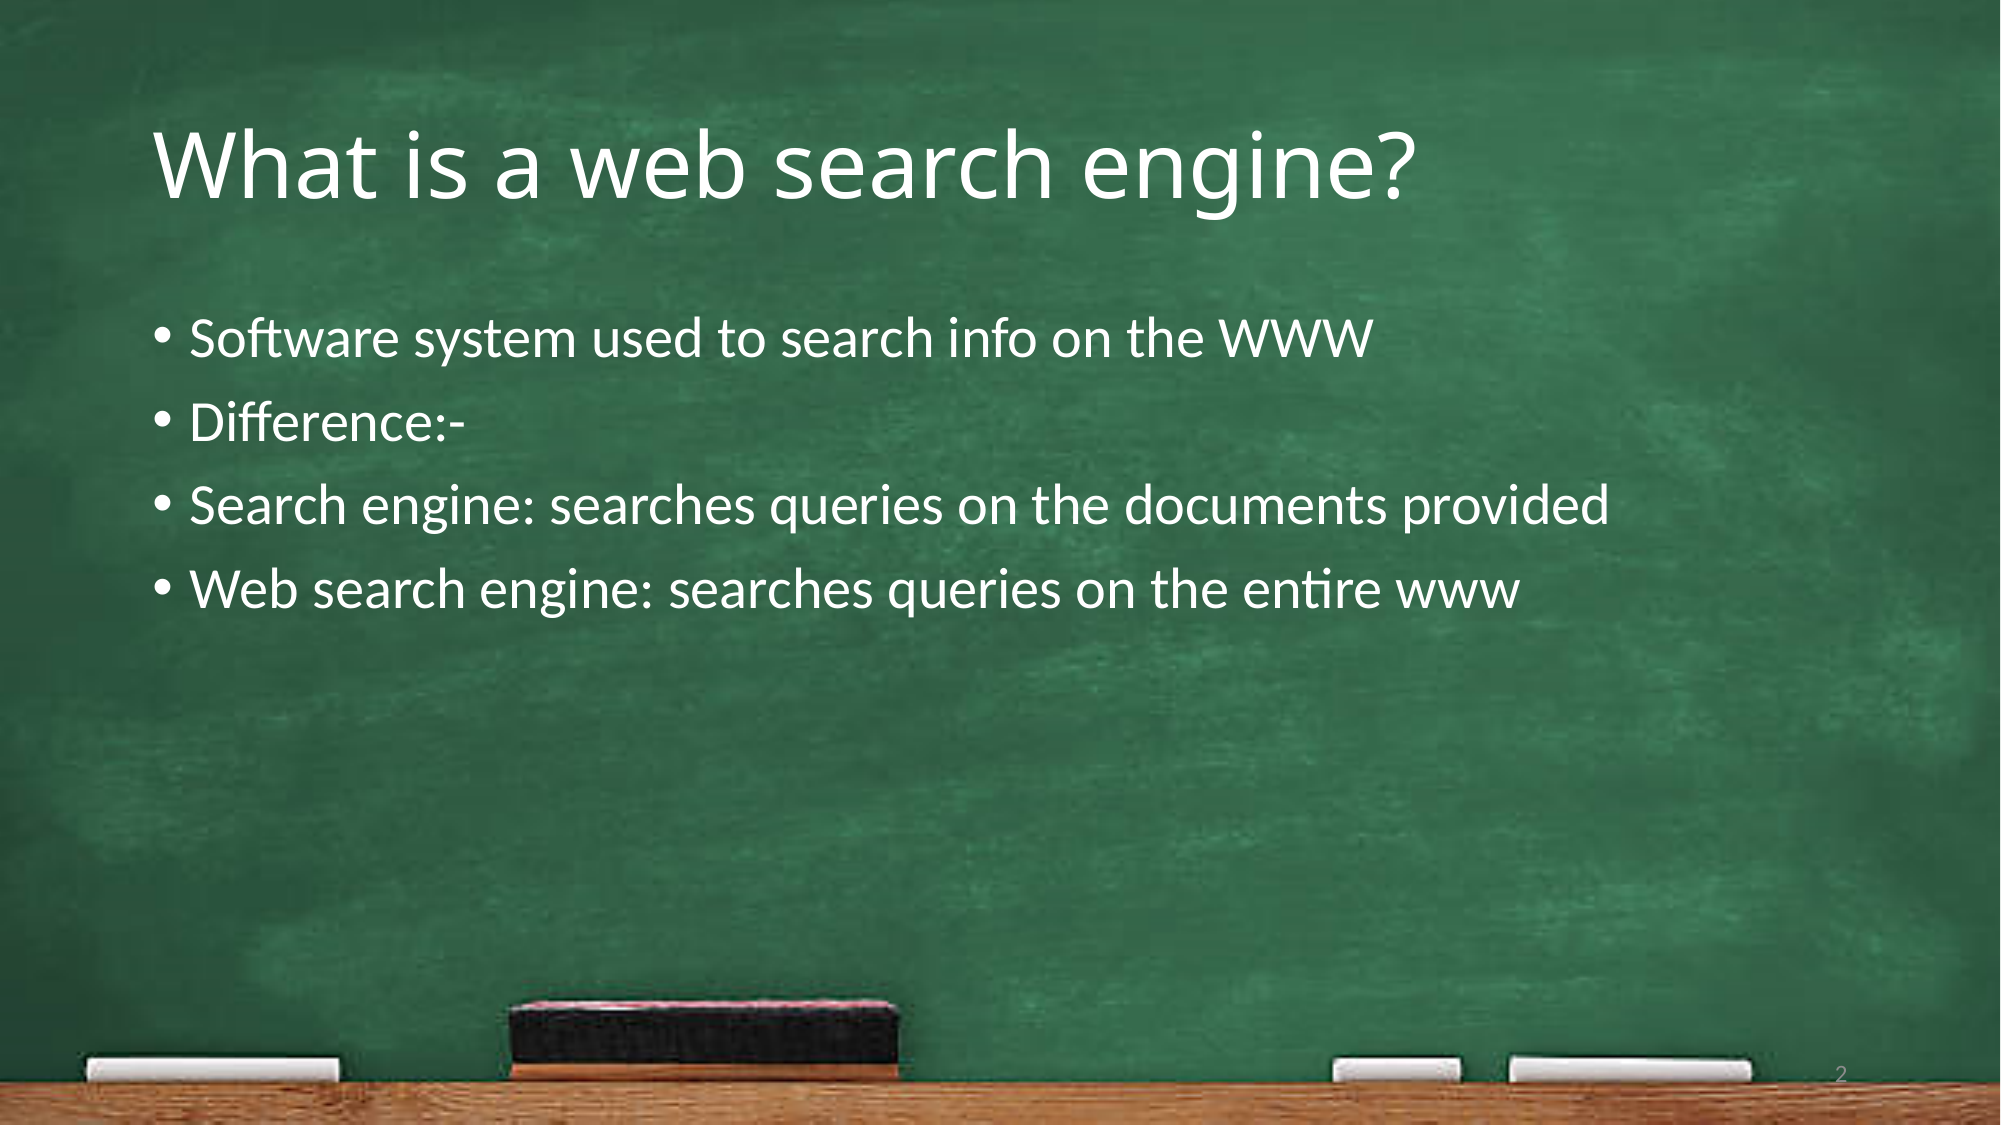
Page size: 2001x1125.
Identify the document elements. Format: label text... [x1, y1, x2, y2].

picture [0, 0, 2001, 1125]
slide_number 2 [1412, 1042, 1863, 1103]
list Software system used to search info on the WWW Difference:- Search engine: searches queries on the documents provided Web search engine: searches queries on the entire www [137, 299, 1863, 1014]
title What is a web search engine? [137, 59, 1863, 278]
